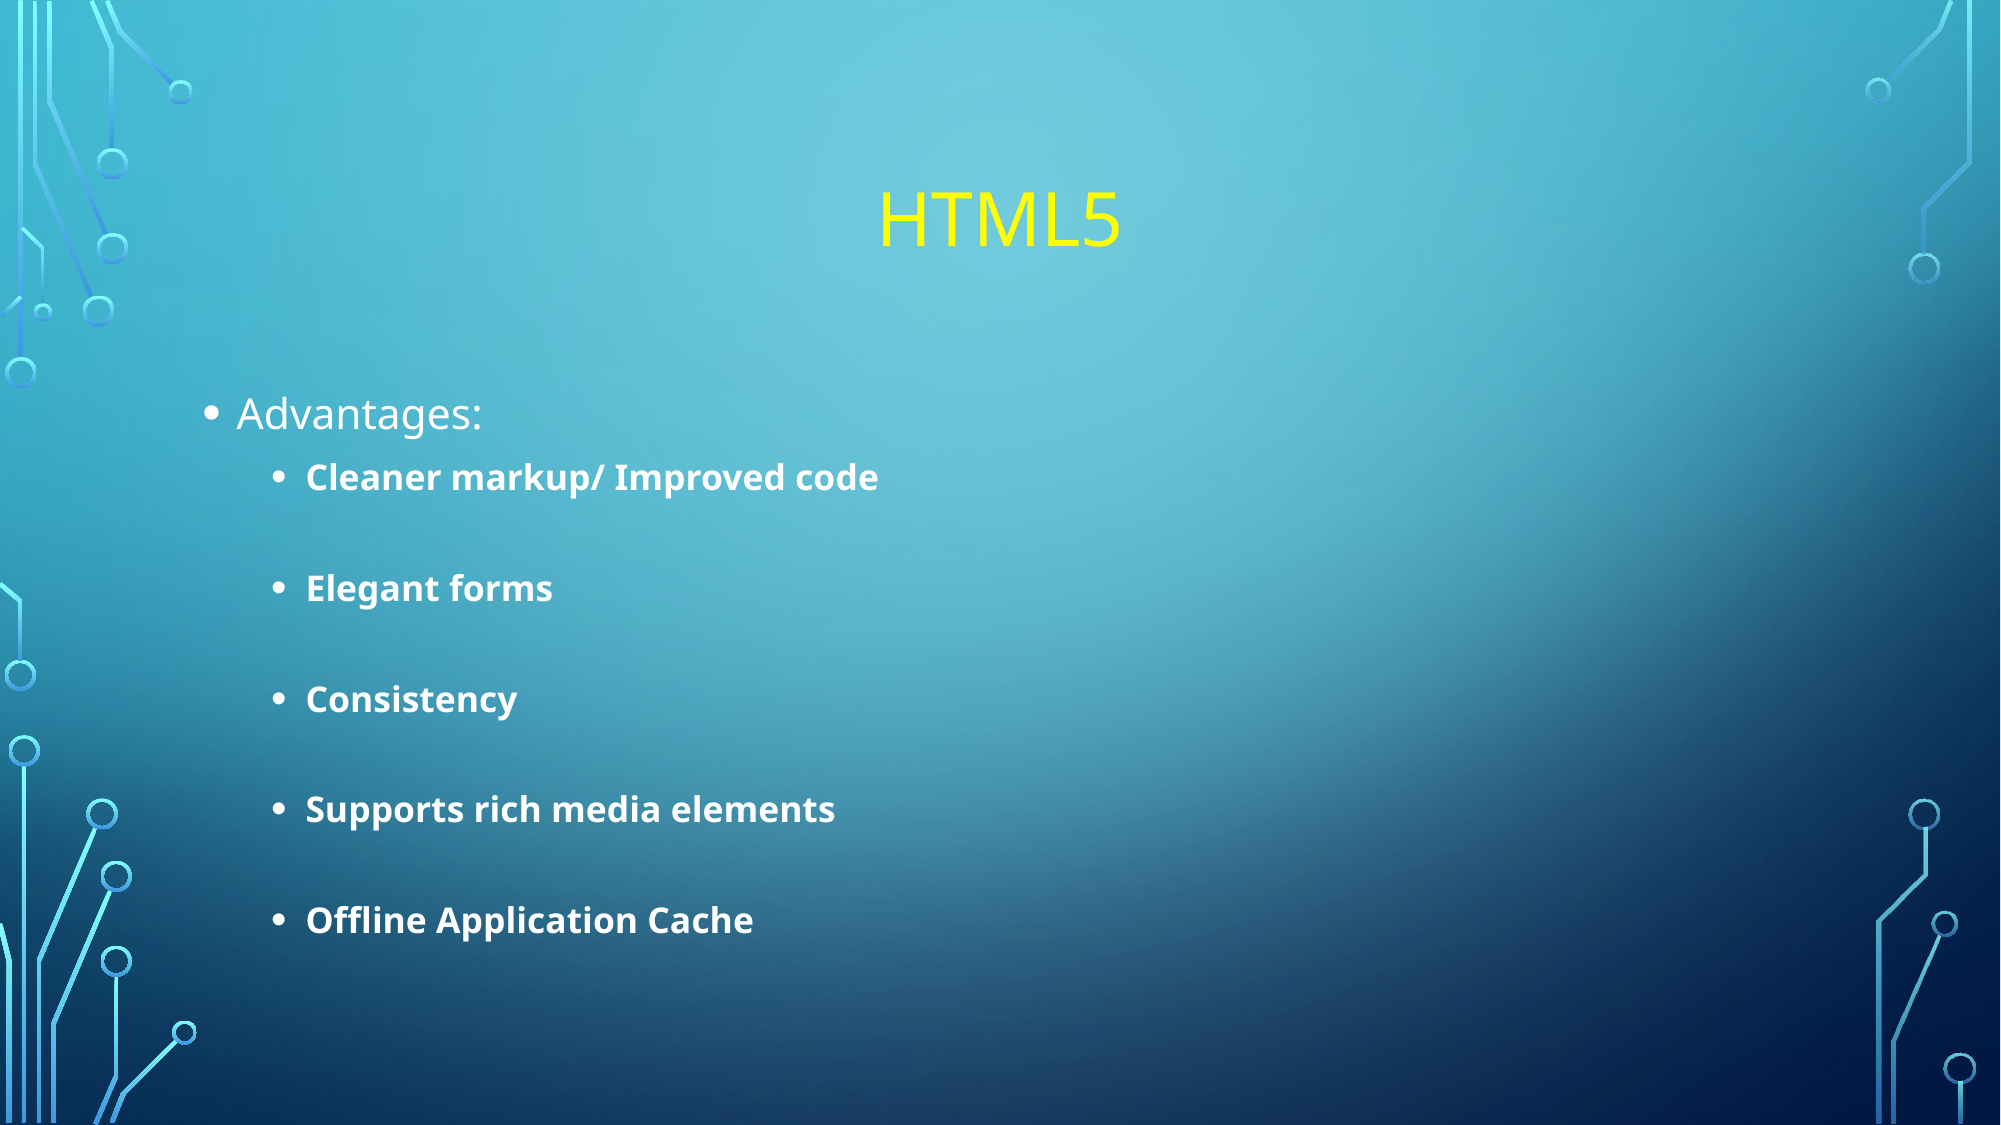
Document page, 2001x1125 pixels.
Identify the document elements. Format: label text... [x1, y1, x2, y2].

title HTML5 [187, 101, 1813, 344]
list Advantages: Cleaner markup/ Improved code Elegant forms Consistency Supports rich media elements Offline Application Cache [187, 369, 1813, 950]
